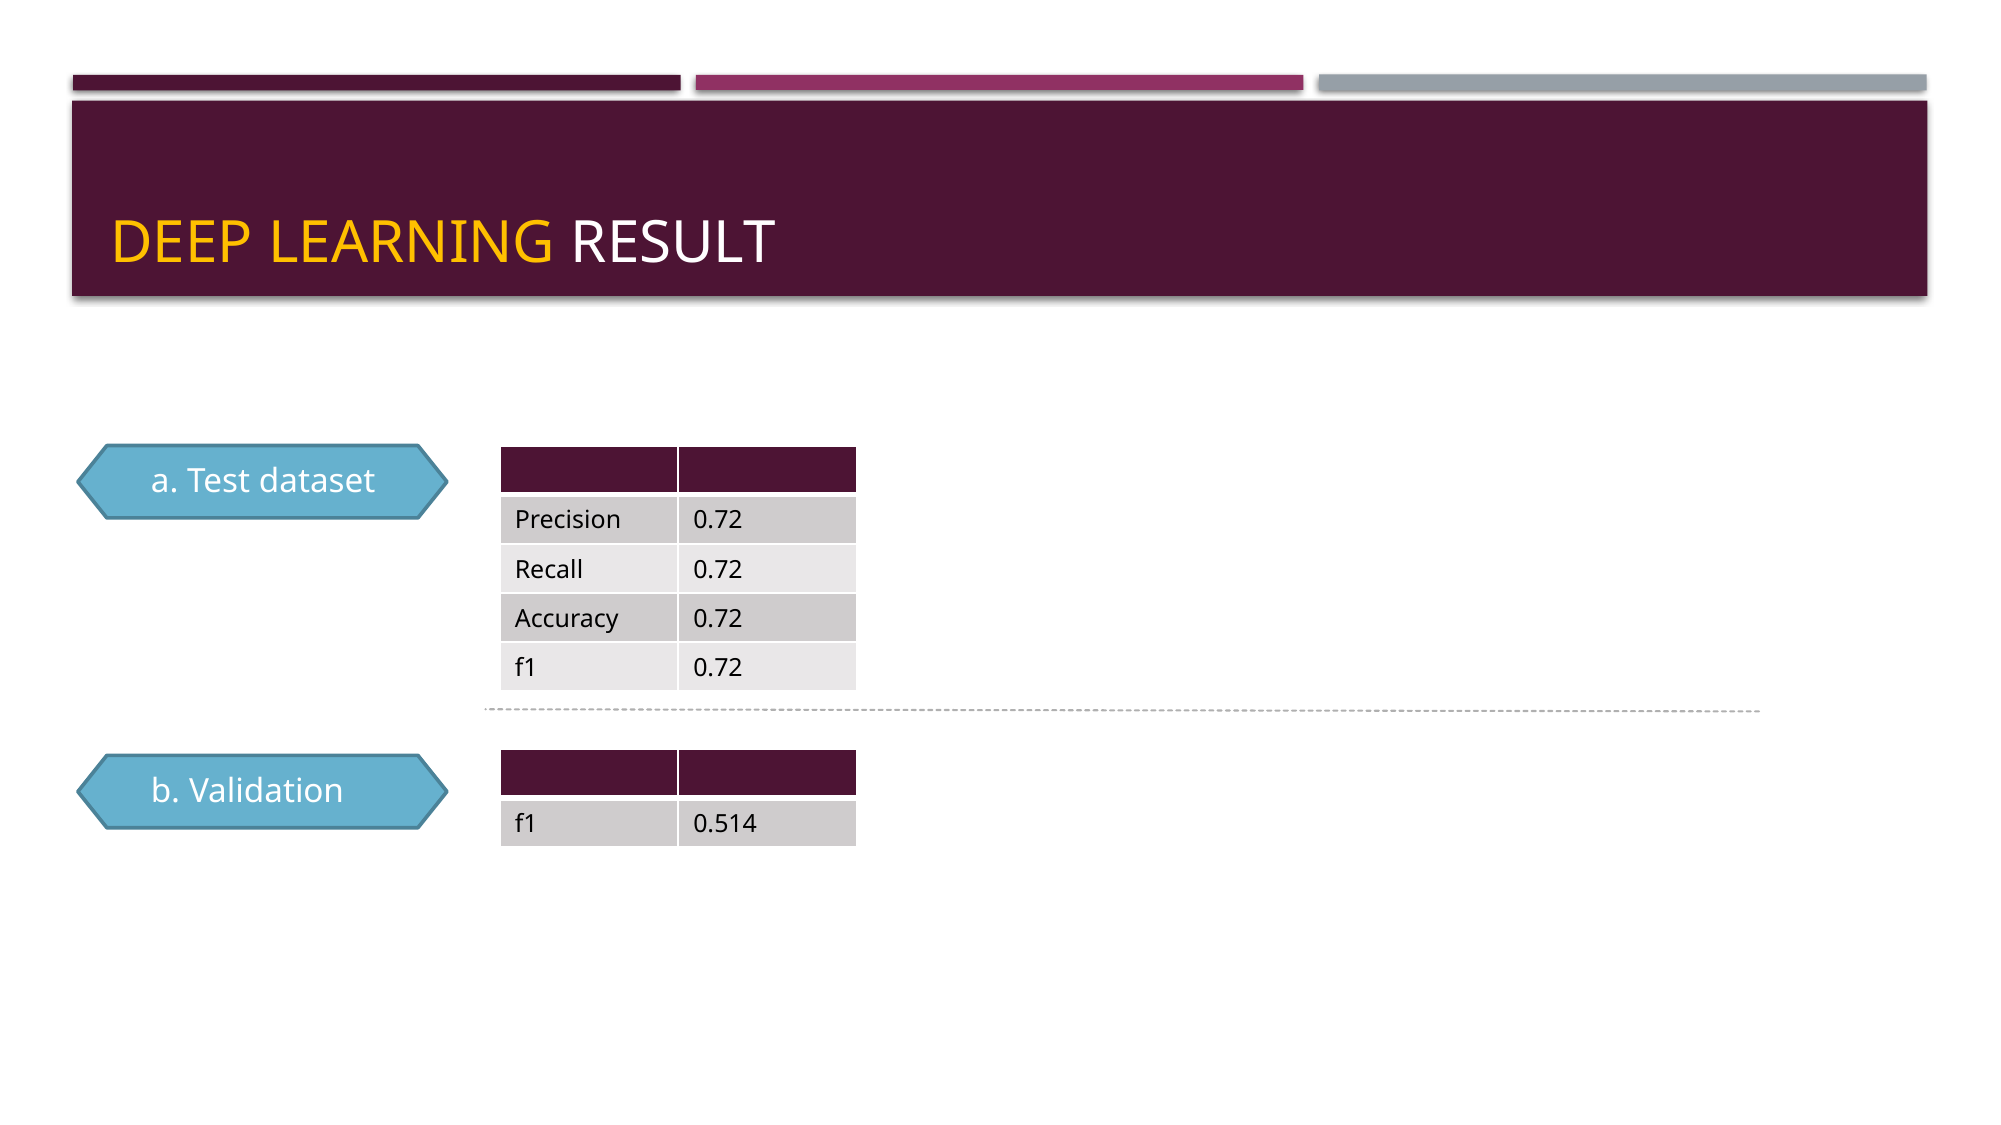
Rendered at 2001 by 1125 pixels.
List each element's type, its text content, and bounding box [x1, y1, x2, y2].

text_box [484, 708, 1760, 712]
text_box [77, 445, 527, 519]
table_cell 0.72 [679, 643, 856, 690]
table_cell Recall [501, 545, 677, 592]
table_cell Precision [501, 497, 677, 543]
table_cell 0.72 [679, 594, 856, 641]
table_cell 0.72 [679, 545, 856, 592]
table_header [501, 750, 677, 795]
table_header [679, 750, 856, 795]
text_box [77, 754, 527, 829]
table_cell 0.72 [679, 497, 856, 543]
table_header [531, 447, 677, 492]
title Deep learning result [95, 115, 1905, 282]
table_header [679, 447, 856, 492]
table_cell f1 [501, 643, 677, 690]
text_box [19, 333, 623, 527]
table_cell f1 [501, 801, 677, 846]
table_cell 0.514 [679, 801, 856, 846]
table_cell Accuracy [501, 594, 677, 641]
